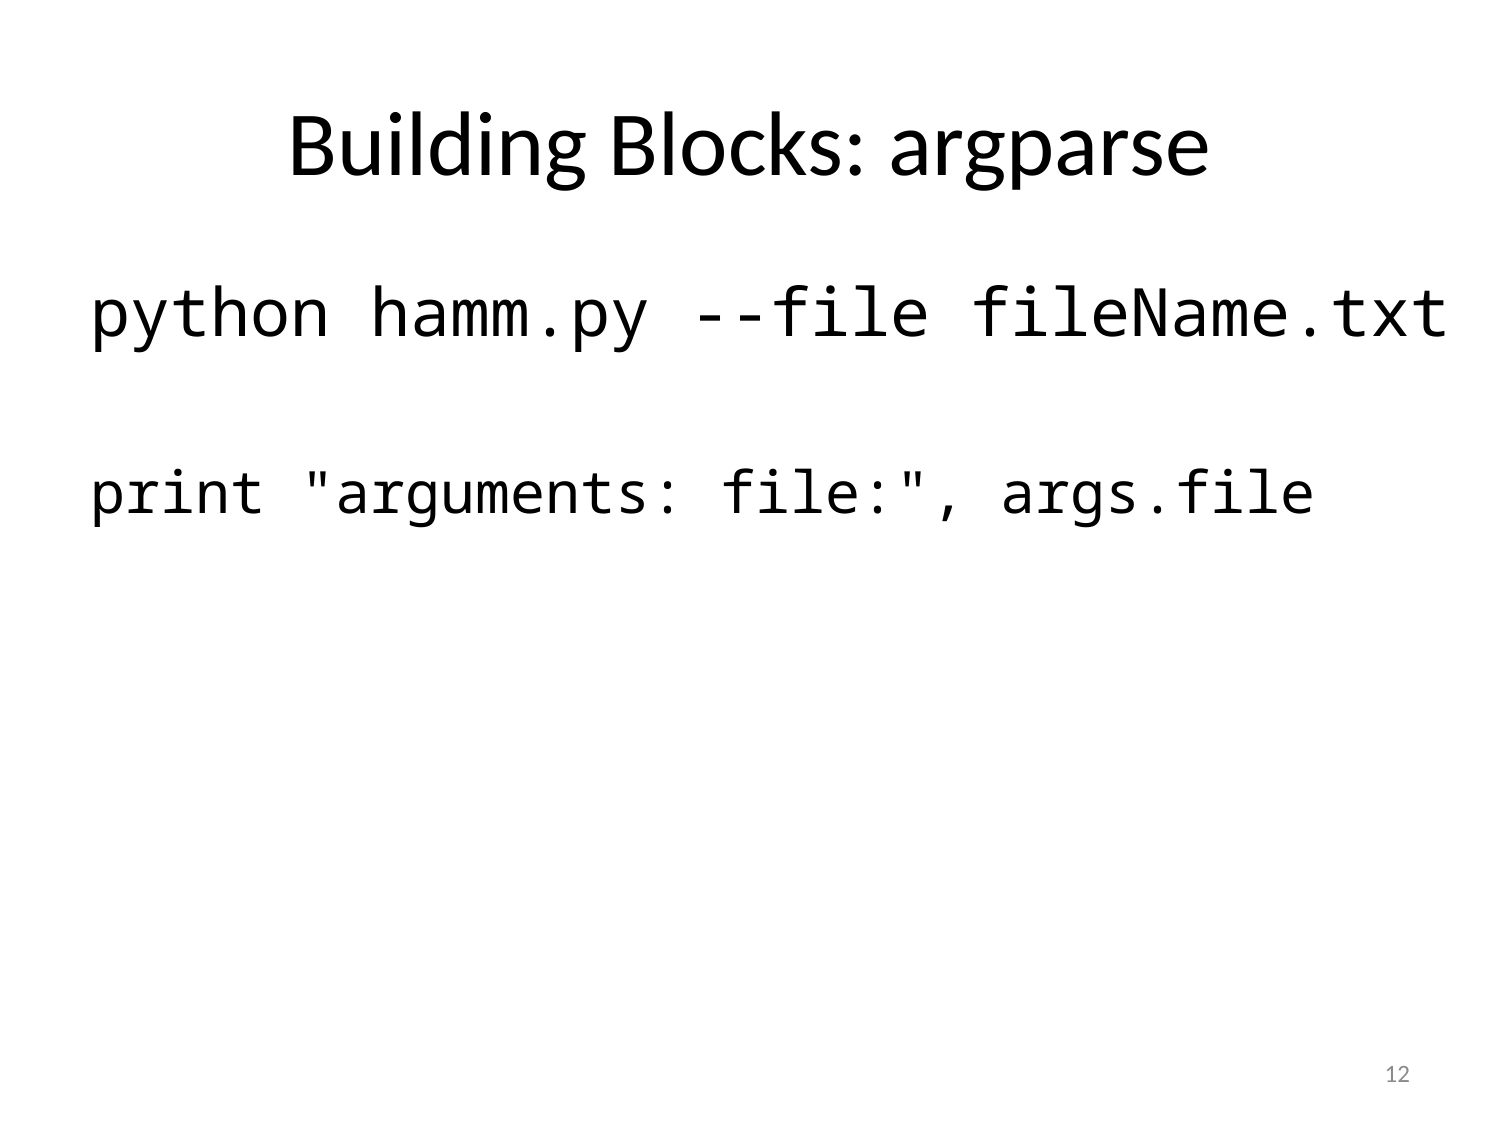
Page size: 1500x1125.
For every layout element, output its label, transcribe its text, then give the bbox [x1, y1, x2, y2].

list python hamm.py --file fileName.txt print "arguments: file:", args.file [75, 262, 1475, 1113]
title Building Blocks: argparse [75, 45, 1425, 233]
slide_number 12 [1074, 1042, 1425, 1103]
